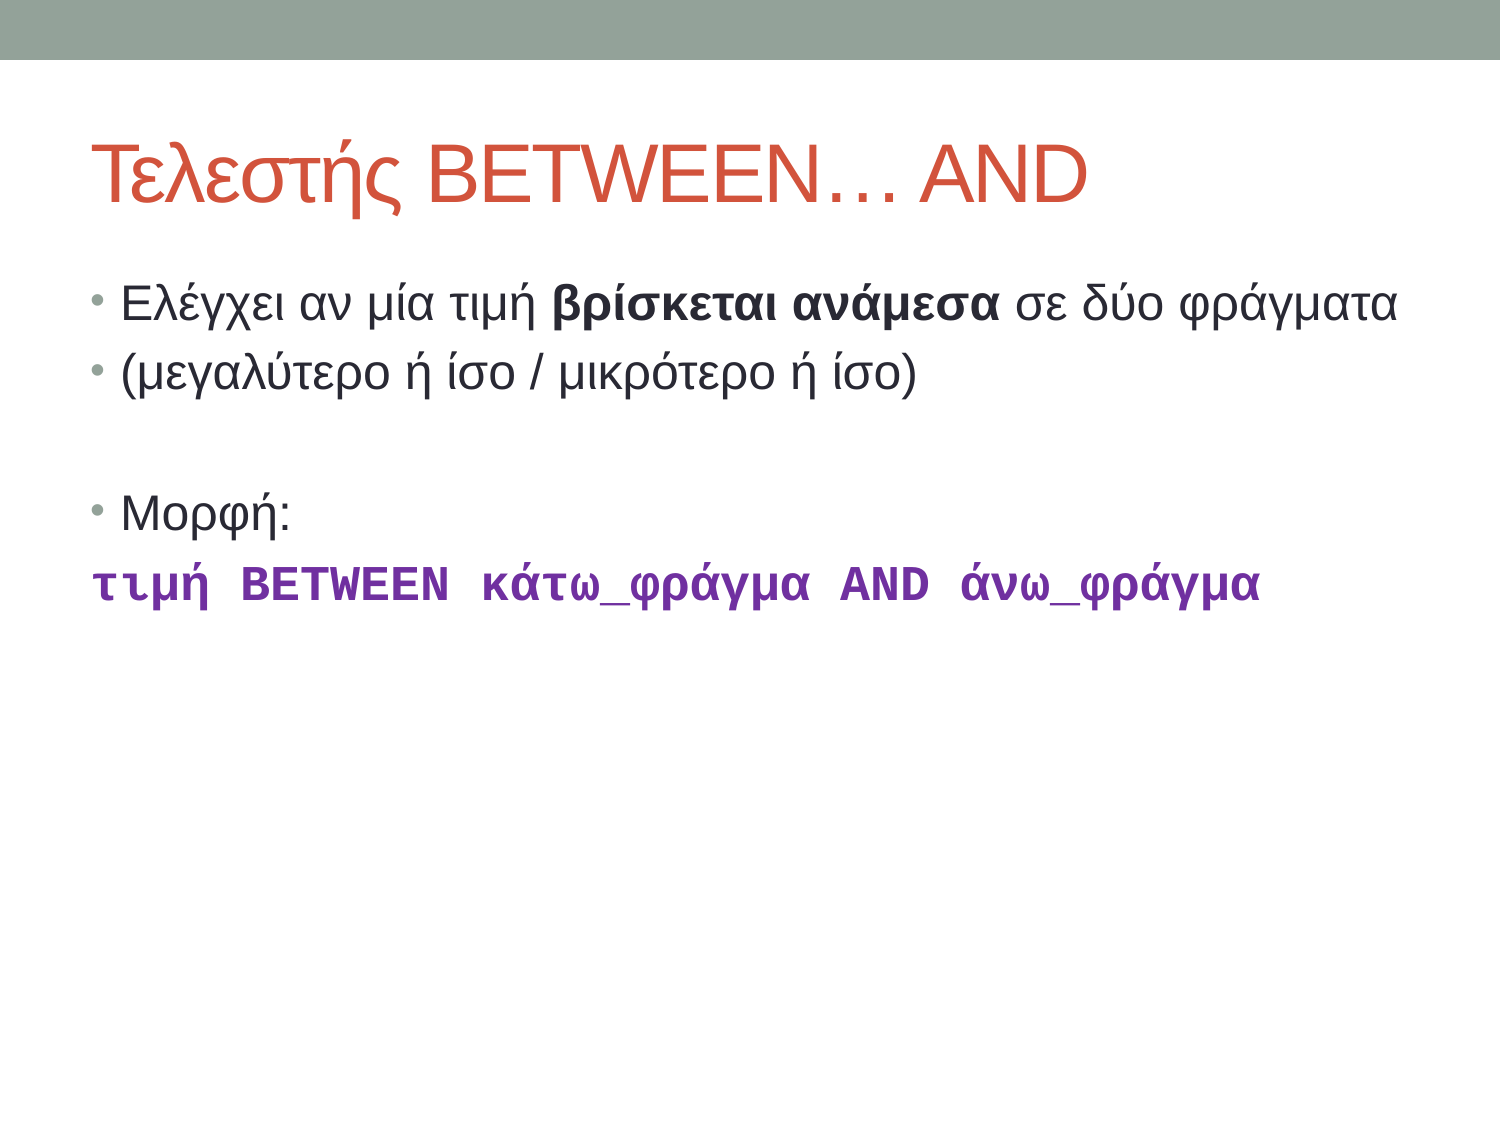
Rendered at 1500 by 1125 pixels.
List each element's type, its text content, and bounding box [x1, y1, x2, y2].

list Ελέγχει αν μία τιμή βρίσκεται ανάμεσα σε δύο φράγματα (μεγαλύτερο ή ίσο / μικρότερο ή ίσο) Μορφή: τιμή BETWEEN κάτω_φράγμα AND άνω_φράγμα [75, 262, 1425, 1063]
title Τελεστής BETWEEN… AND [75, 87, 1425, 250]
